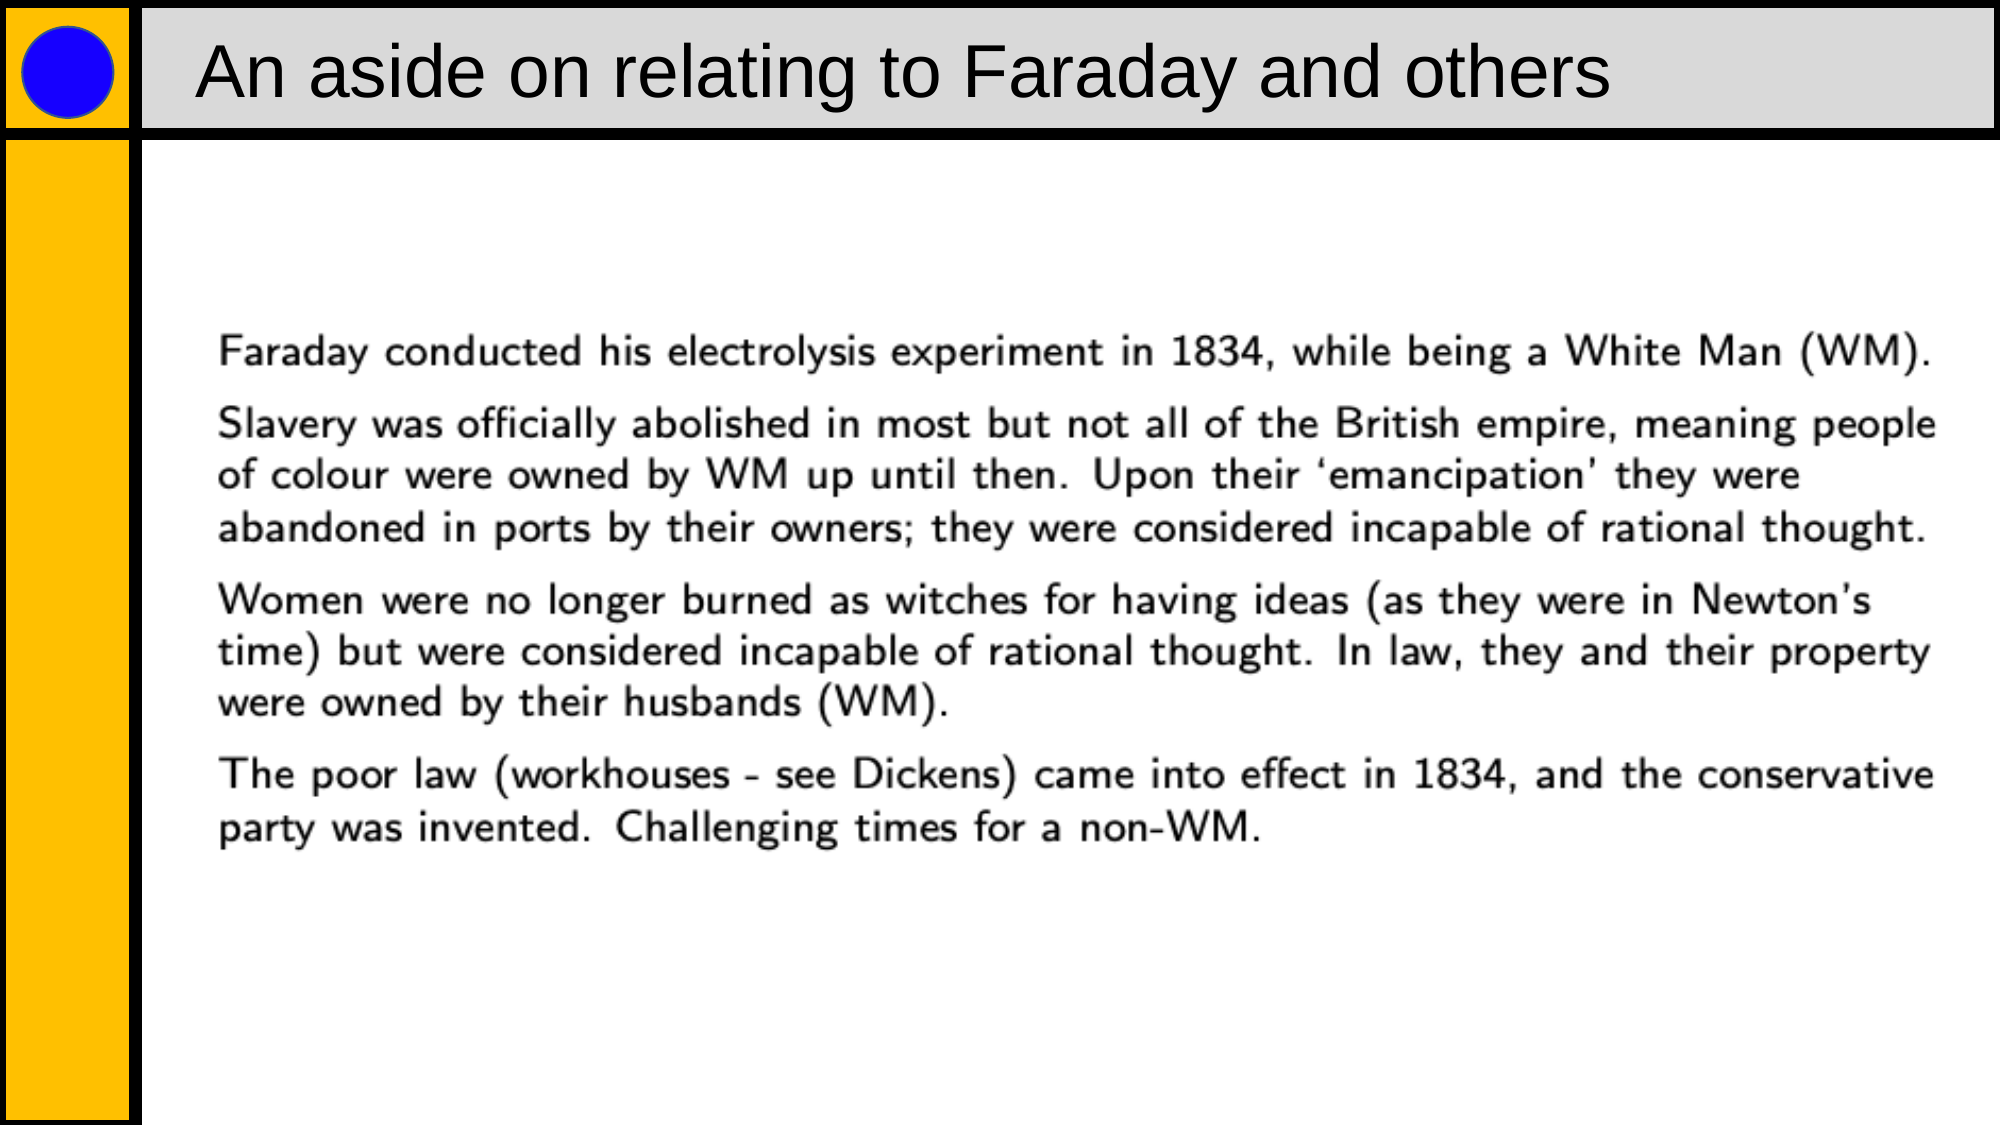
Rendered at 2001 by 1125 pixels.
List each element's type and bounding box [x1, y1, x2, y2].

picture [198, 302, 1982, 882]
text_box [0, 1, 2000, 1125]
